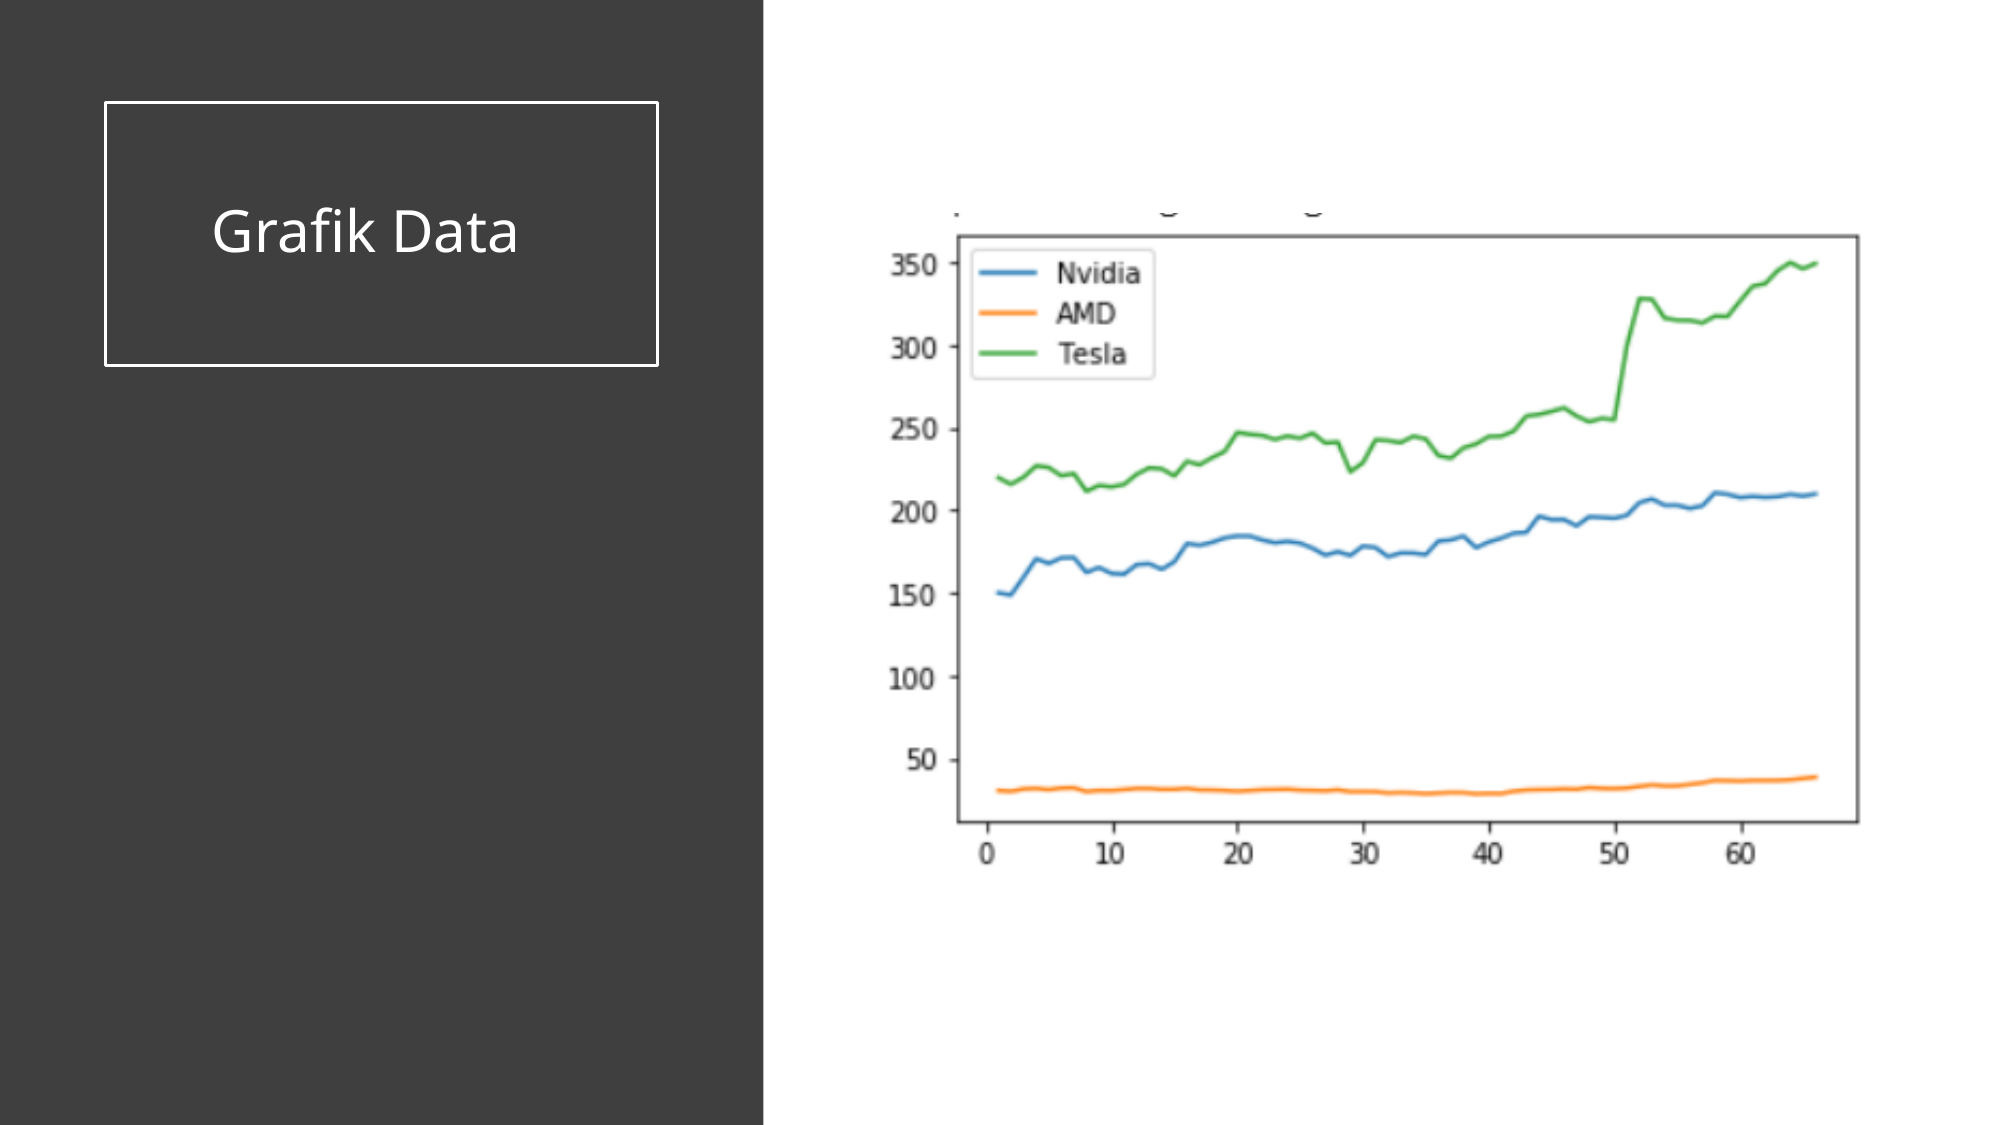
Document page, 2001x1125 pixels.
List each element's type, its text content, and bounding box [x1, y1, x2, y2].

picture [869, 213, 1895, 886]
text_box [0, 0, 764, 1125]
title Grafik Data [105, 102, 658, 366]
